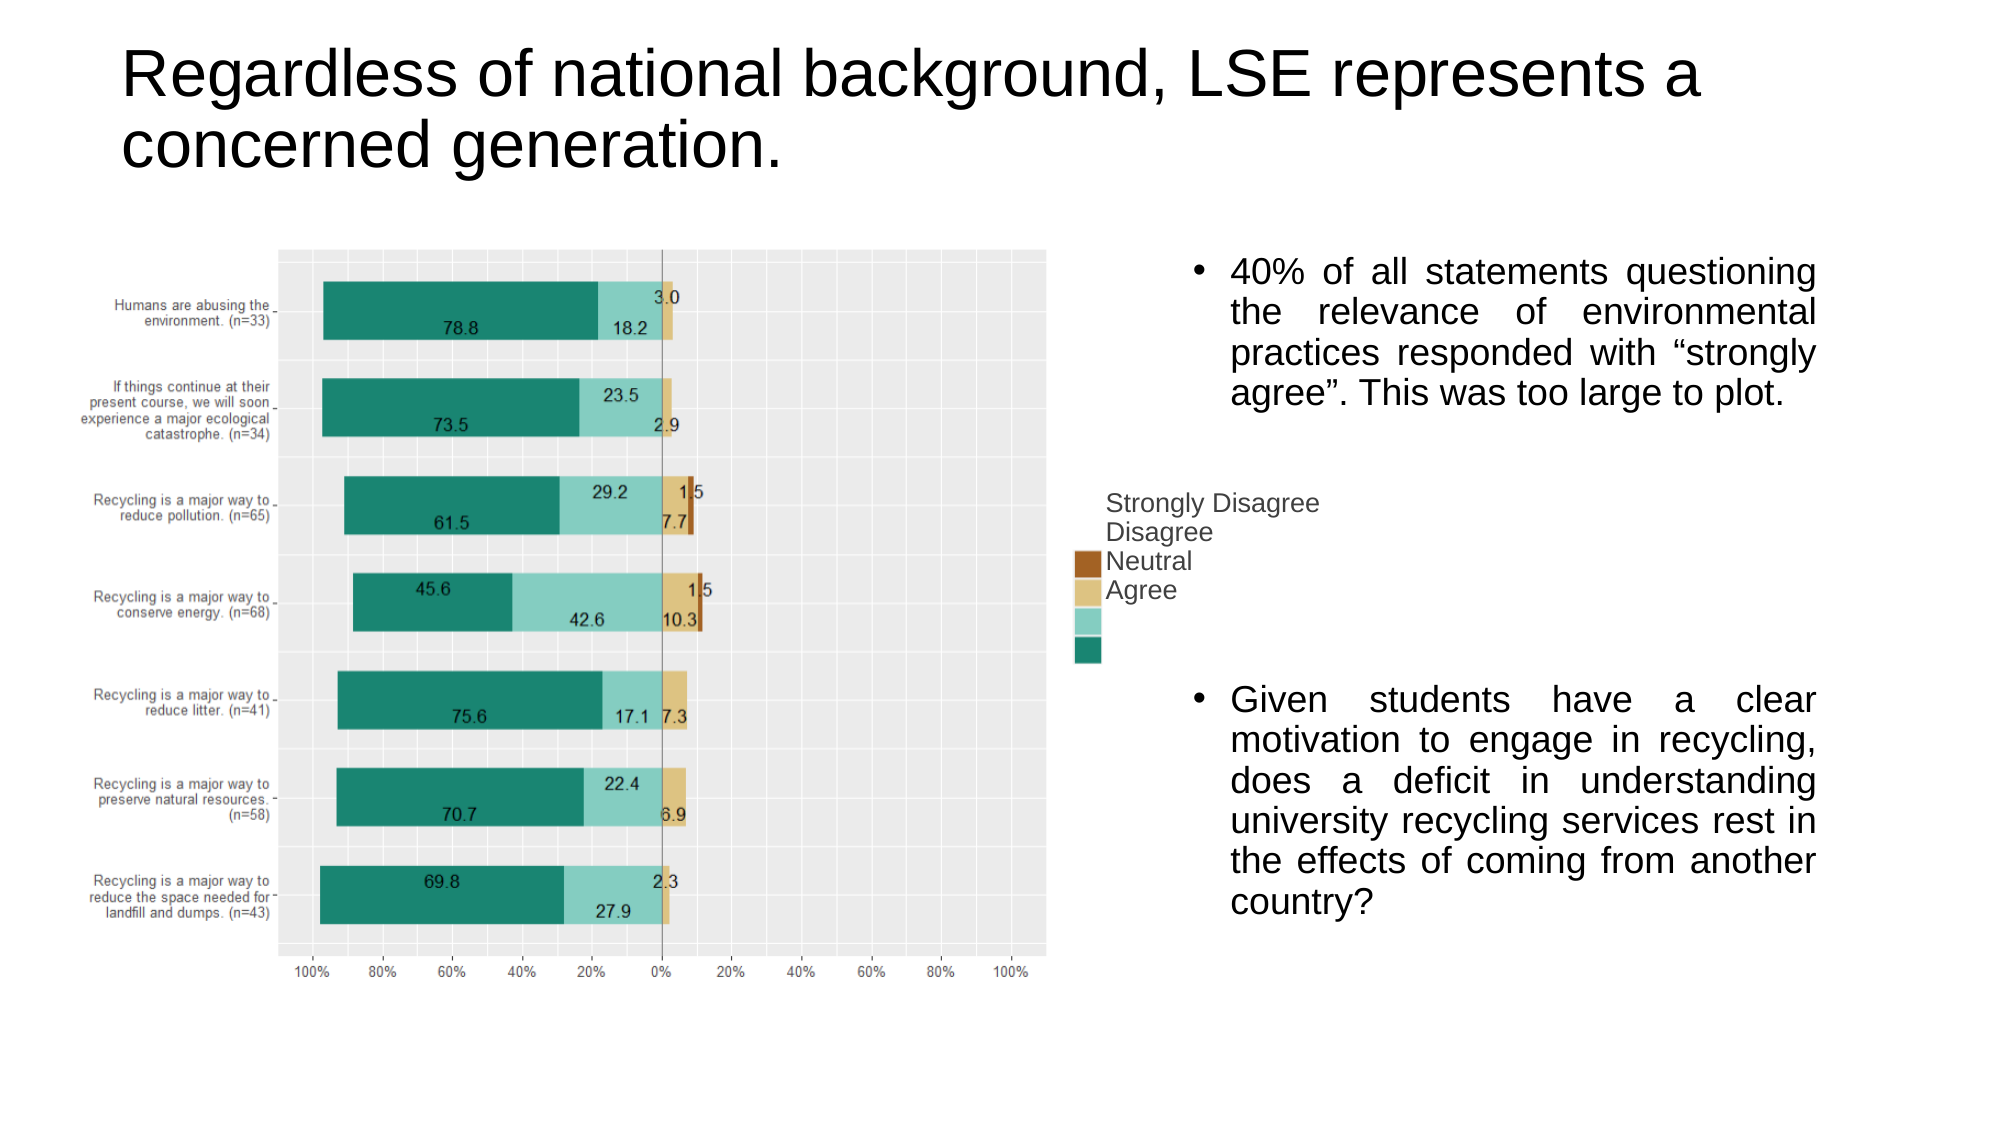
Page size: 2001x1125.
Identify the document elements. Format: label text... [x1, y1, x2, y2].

list 40% of all statements questioning the relevance of environmental practices responded with “strongly agree”. This was too large to plot. Given students have a clear motivation to engage in recycling, does a deficit in understanding university recycling services rest in the effects of coming from another country? [1177, 244, 1832, 1013]
text_box Strongly Disagree Disagree Neutral Agree [1109, 481, 1616, 841]
title Regardless of national background, LSE represents a concerned generation. [106, 36, 1832, 185]
picture [74, 242, 1109, 989]
